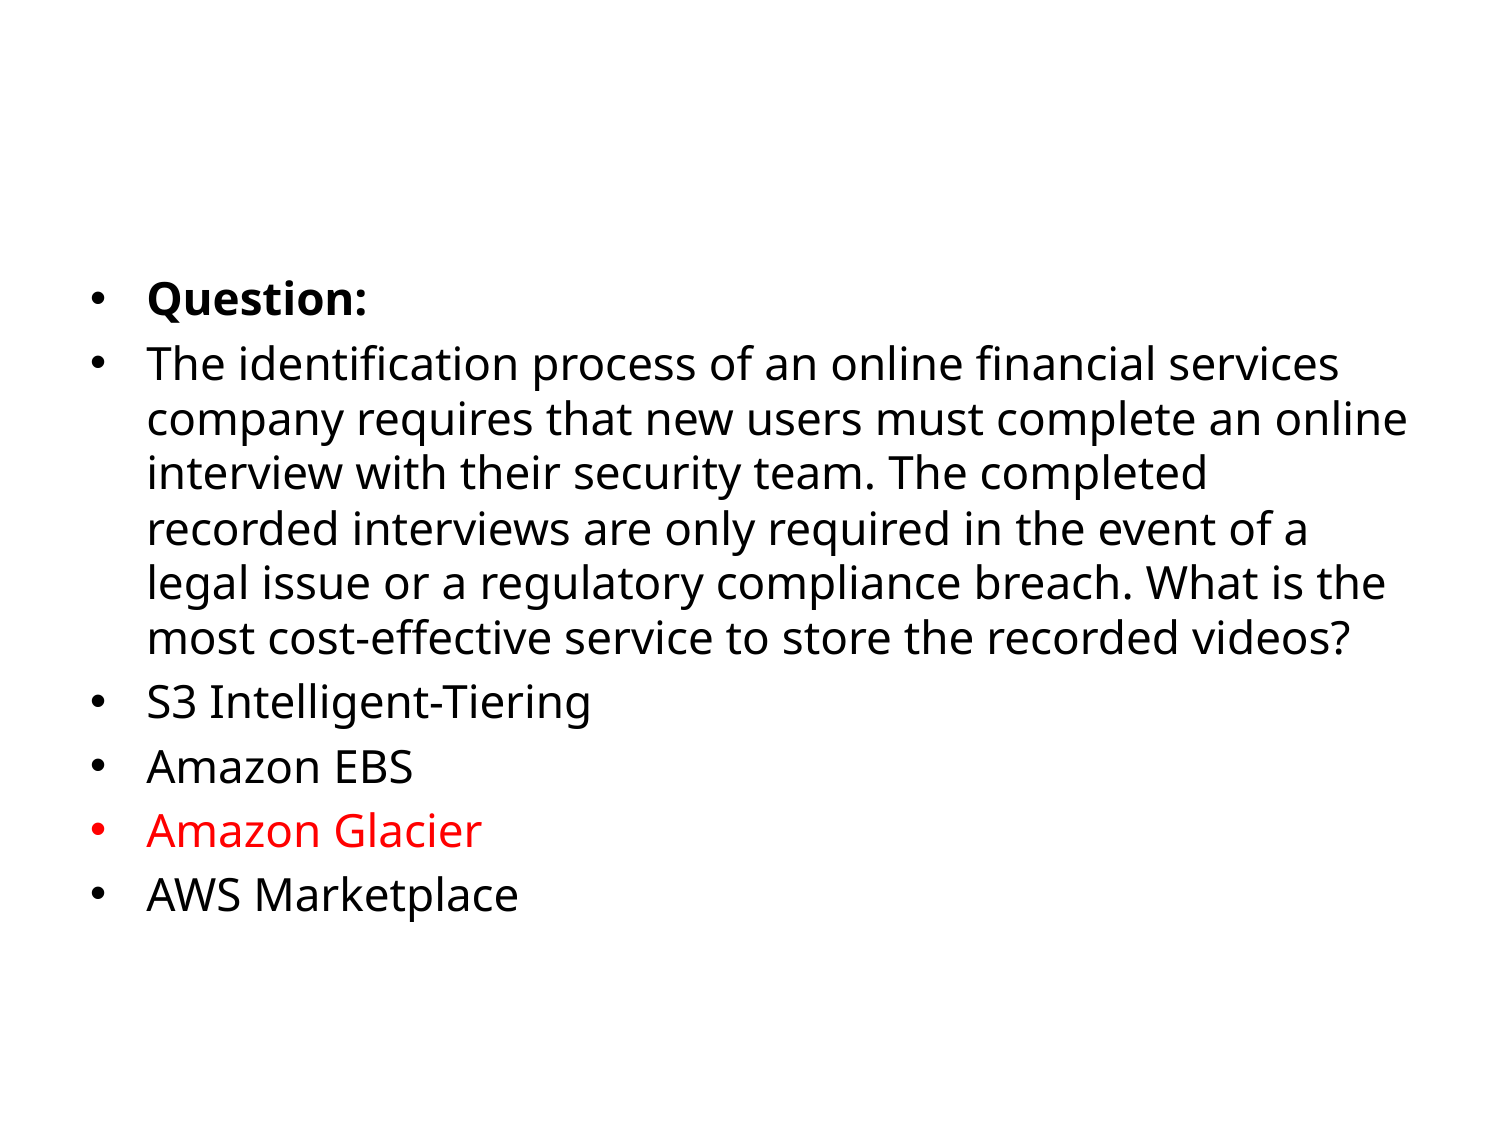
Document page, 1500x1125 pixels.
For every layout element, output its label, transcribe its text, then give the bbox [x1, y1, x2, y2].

list Question: The identification process of an online financial services company requires that new users must complete an online interview with their security team. The completed recorded interviews are only required in the event of a legal issue or a regulatory compliance breach. What is the most cost-effective service to store the recorded videos?​ S3 Intelligent-Tiering Amazon EBS Amazon Glacier AWS Marketplace [74, 262, 1426, 1006]
